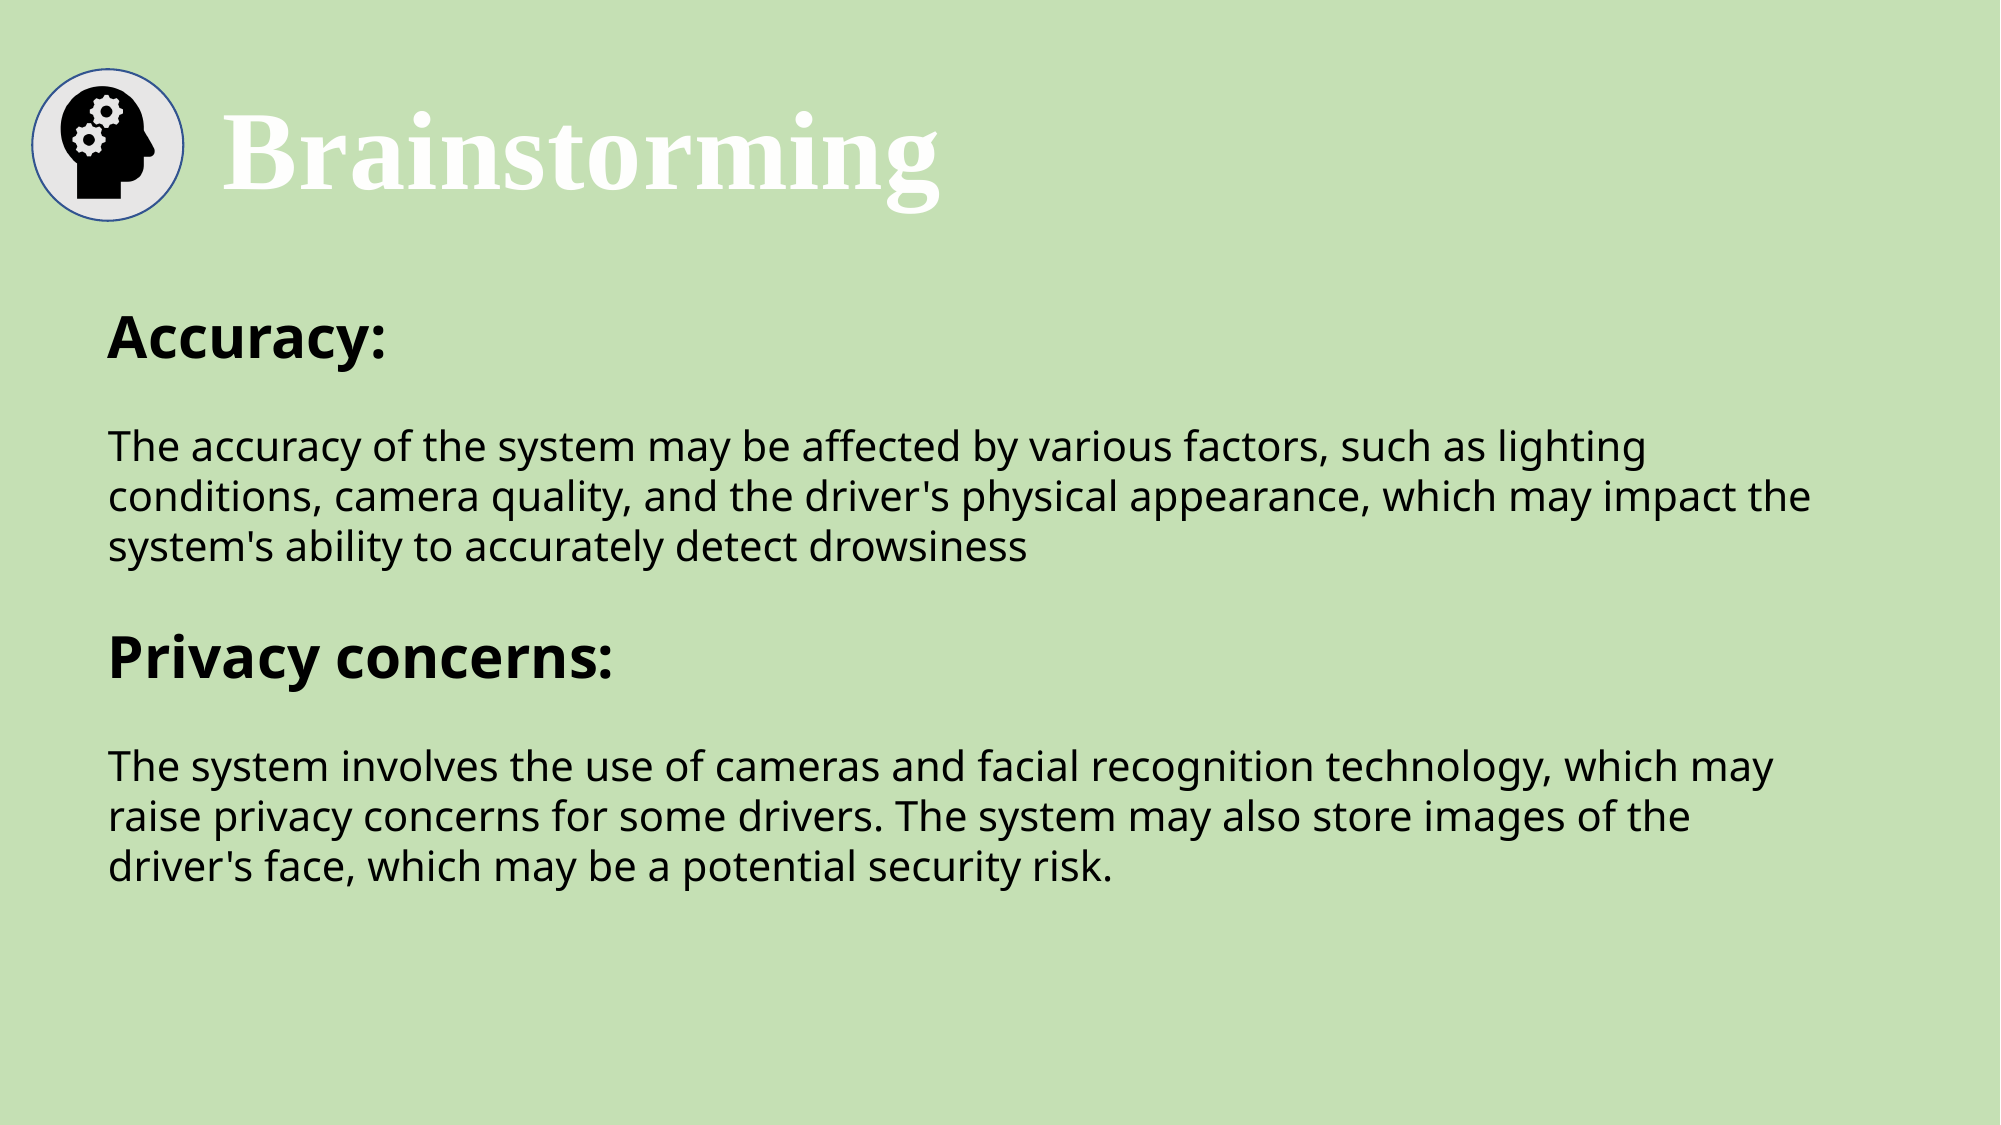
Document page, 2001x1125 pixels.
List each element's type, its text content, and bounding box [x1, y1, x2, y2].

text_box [32, 69, 184, 221]
text_box Accuracy: The accuracy of the system may be affected by various factors, such as lighting conditions, camera quality, and the driver's physical appearance, which may impact the system's ability to accurately detect drowsiness Privacy concerns: The system involves the use of cameras and facial recognition technology, which may raise privacy concerns for some drivers. The system may also store images of the driver's face, which may be a potential security risk. [93, 292, 1862, 948]
text_box Brainstorming [207, 69, 957, 220]
